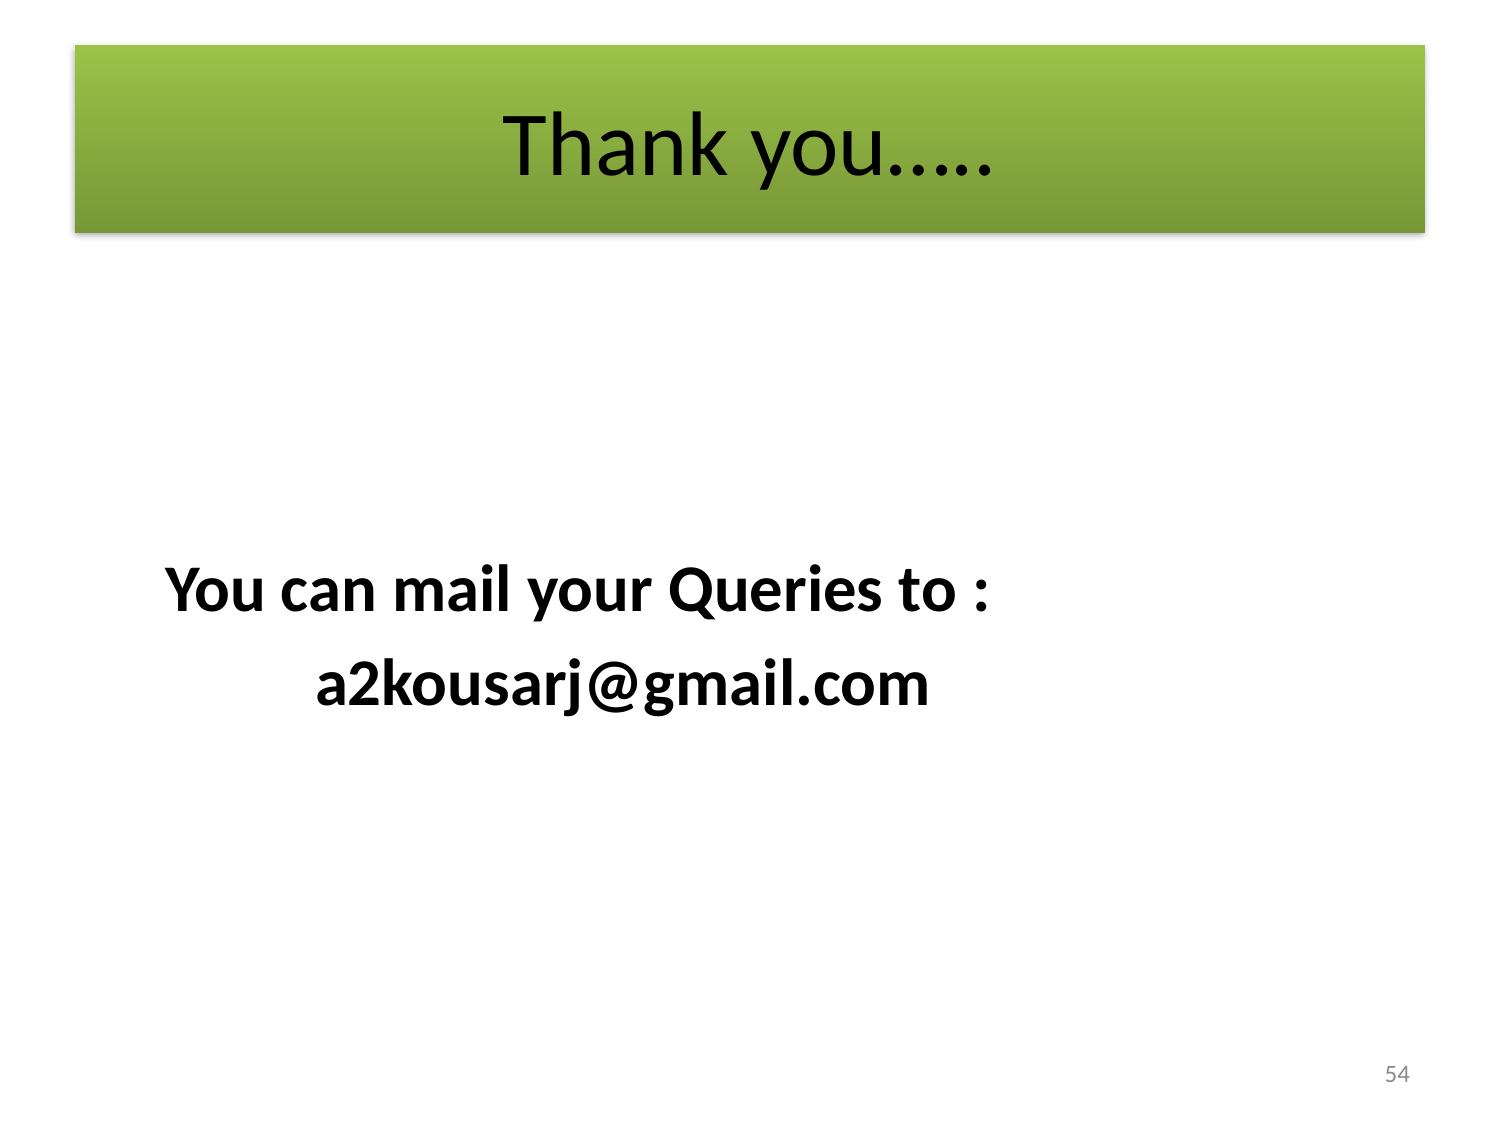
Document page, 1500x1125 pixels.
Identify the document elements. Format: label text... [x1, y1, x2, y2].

title Thank you….. [75, 45, 1425, 233]
slide_number 54 [1074, 1042, 1425, 1103]
list You can mail your Queries to : a2kousarj@gmail.com [0, 257, 1500, 1121]
